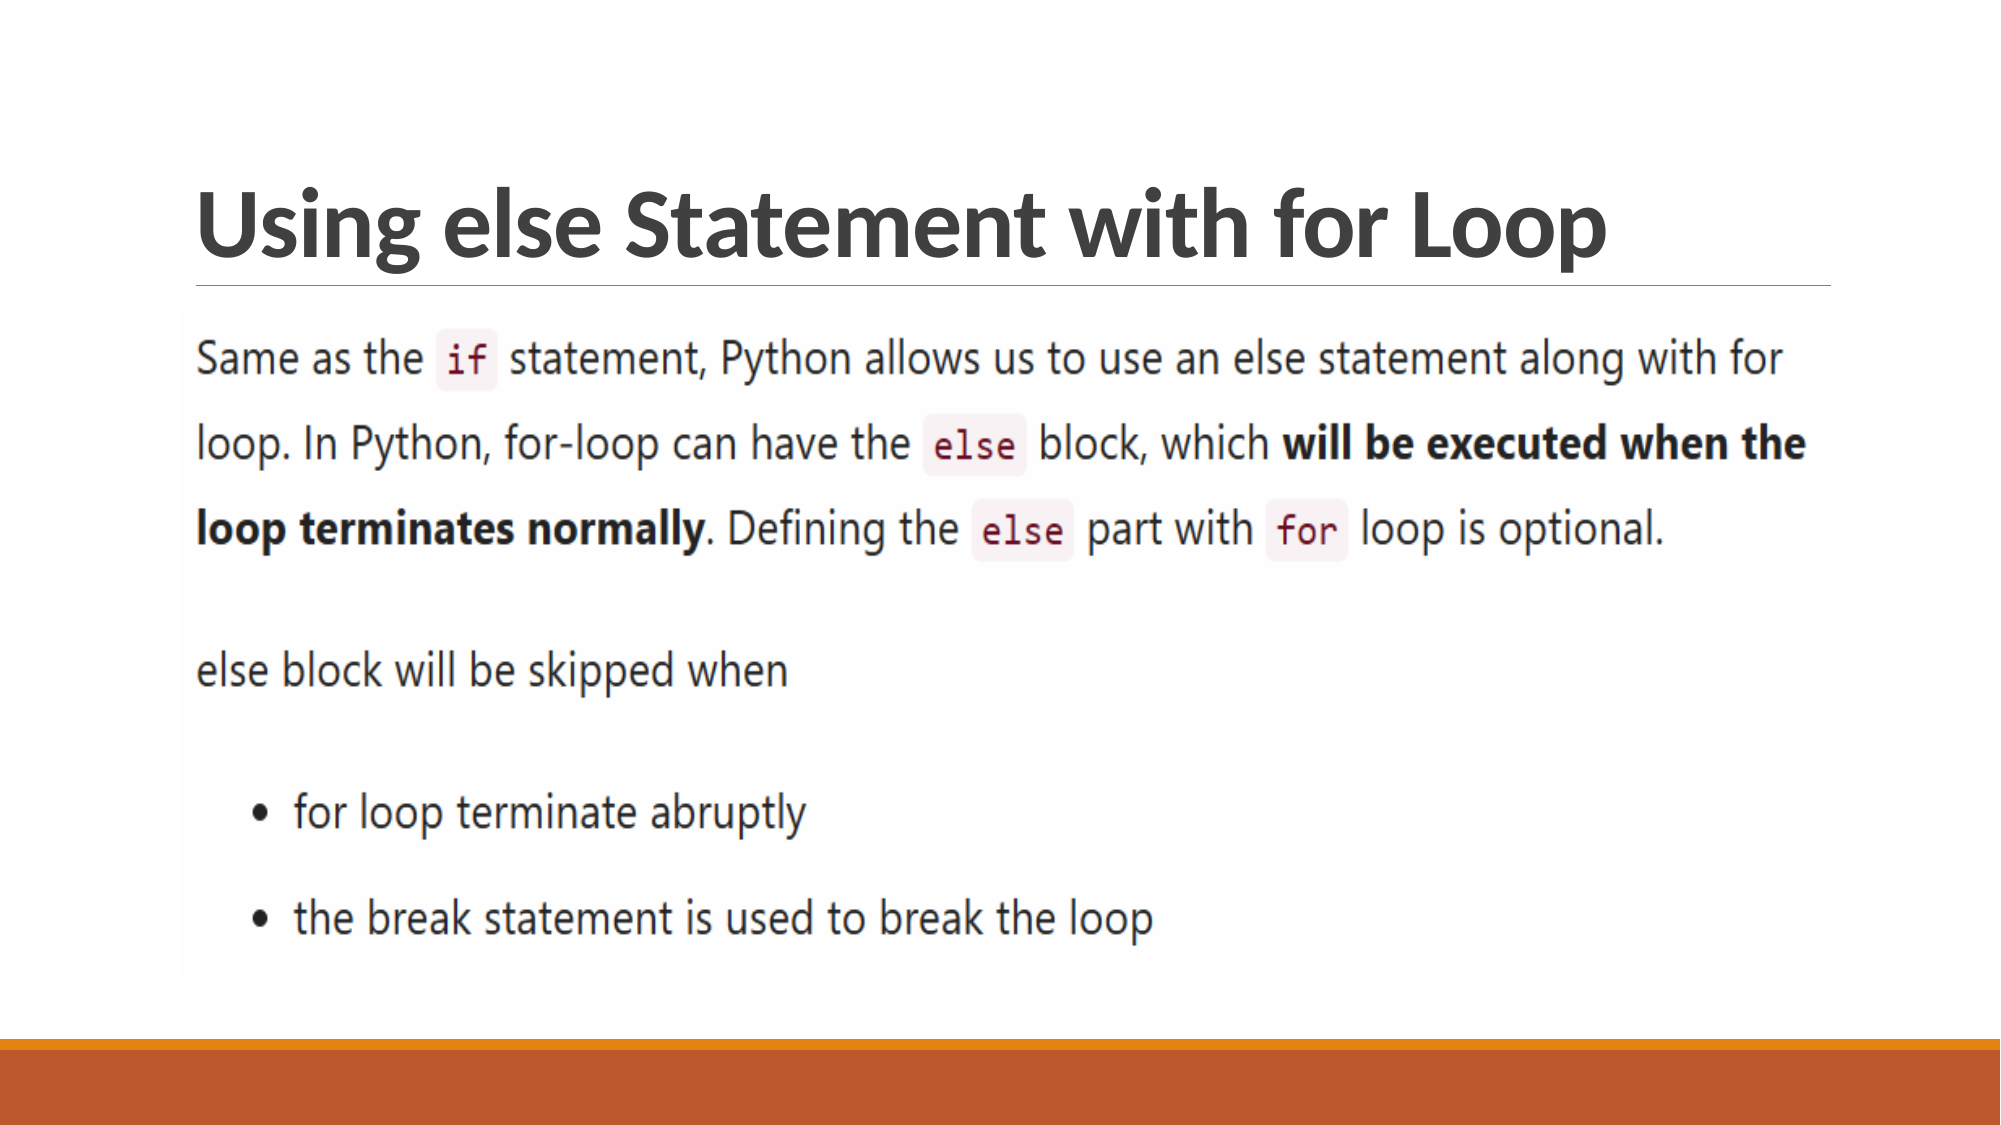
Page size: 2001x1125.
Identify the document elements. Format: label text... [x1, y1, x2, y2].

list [179, 312, 1843, 983]
title Using else Statement with for Loop [180, 47, 1830, 285]
